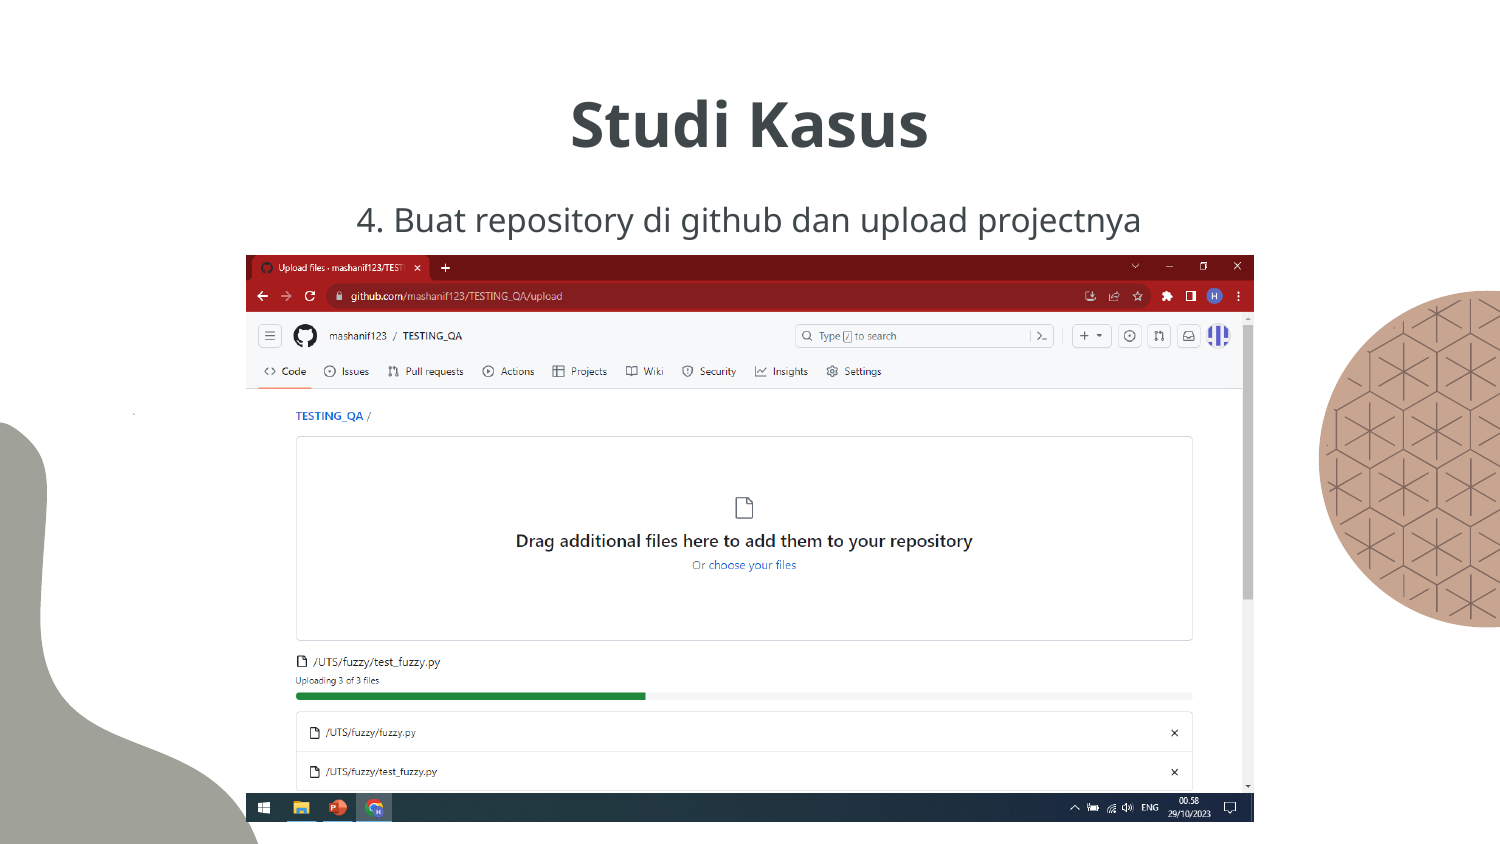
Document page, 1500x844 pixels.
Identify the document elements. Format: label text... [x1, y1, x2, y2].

picture [246, 255, 1254, 822]
title Studi Kasus [116, 85, 1383, 175]
list 4. Buat repository di github dan upload projectnya [116, 184, 1383, 246]
